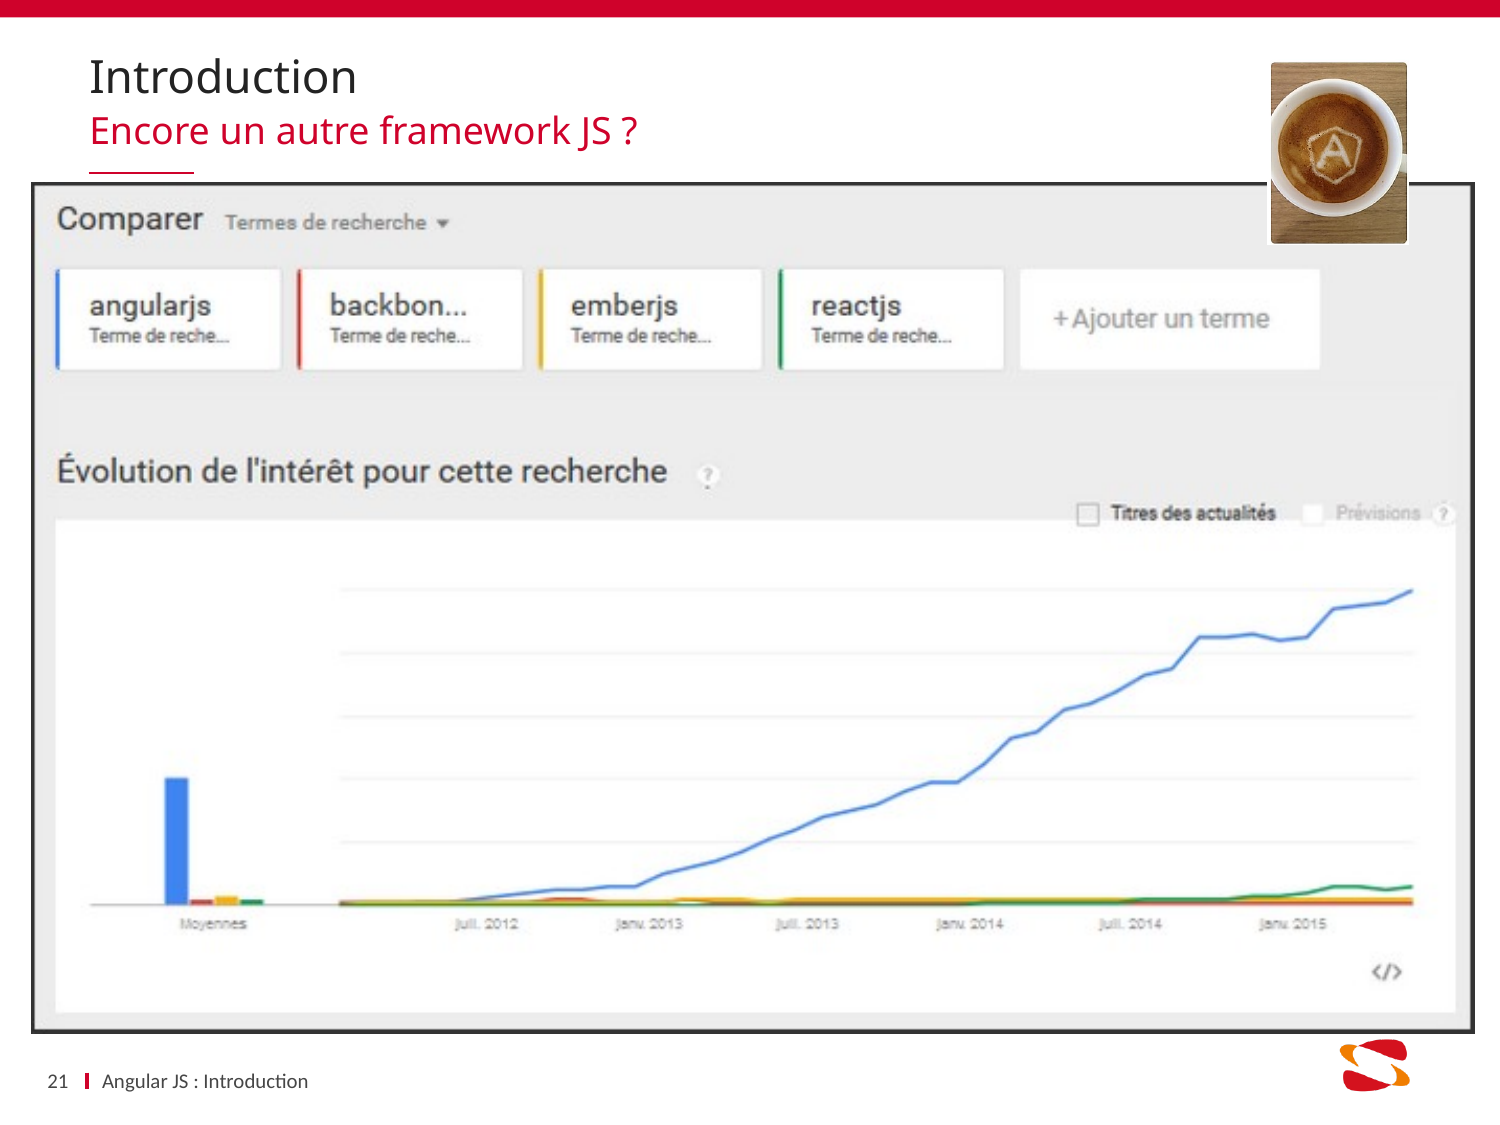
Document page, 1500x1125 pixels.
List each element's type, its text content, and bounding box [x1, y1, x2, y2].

picture [30, 59, 1475, 1099]
list Encore un autre framework JS ? [89, 107, 1262, 152]
title Introduction [89, 51, 1409, 107]
footer Angular JS : Introduction [87, 1066, 833, 1094]
slide_number 21 [20, 1066, 69, 1094]
